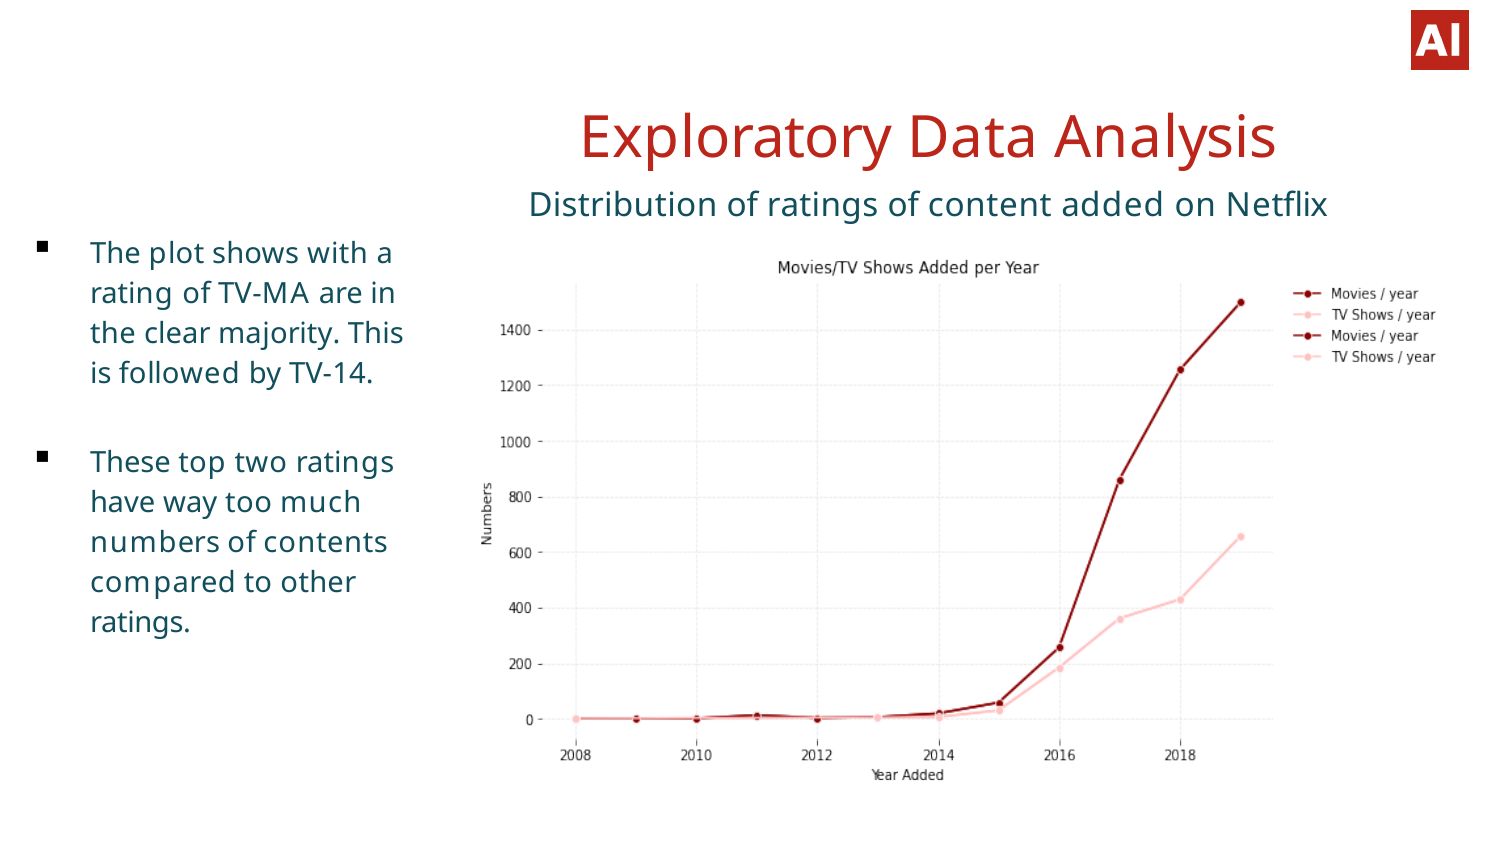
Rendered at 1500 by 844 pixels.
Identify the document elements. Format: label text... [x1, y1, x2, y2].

text_box [0, 0, 437, 844]
title Exploratory Data Analysis Distribution of ratings of content added on Netflix [51, 72, 1449, 241]
picture [1411, 10, 1469, 70]
text_box The plot shows with a rating of TV-MA are in the clear majority. This is followed by TV-14. These top two ratings have way too much numbers of contents compared to other ratings. [31, 226, 422, 638]
picture [471, 250, 1450, 793]
